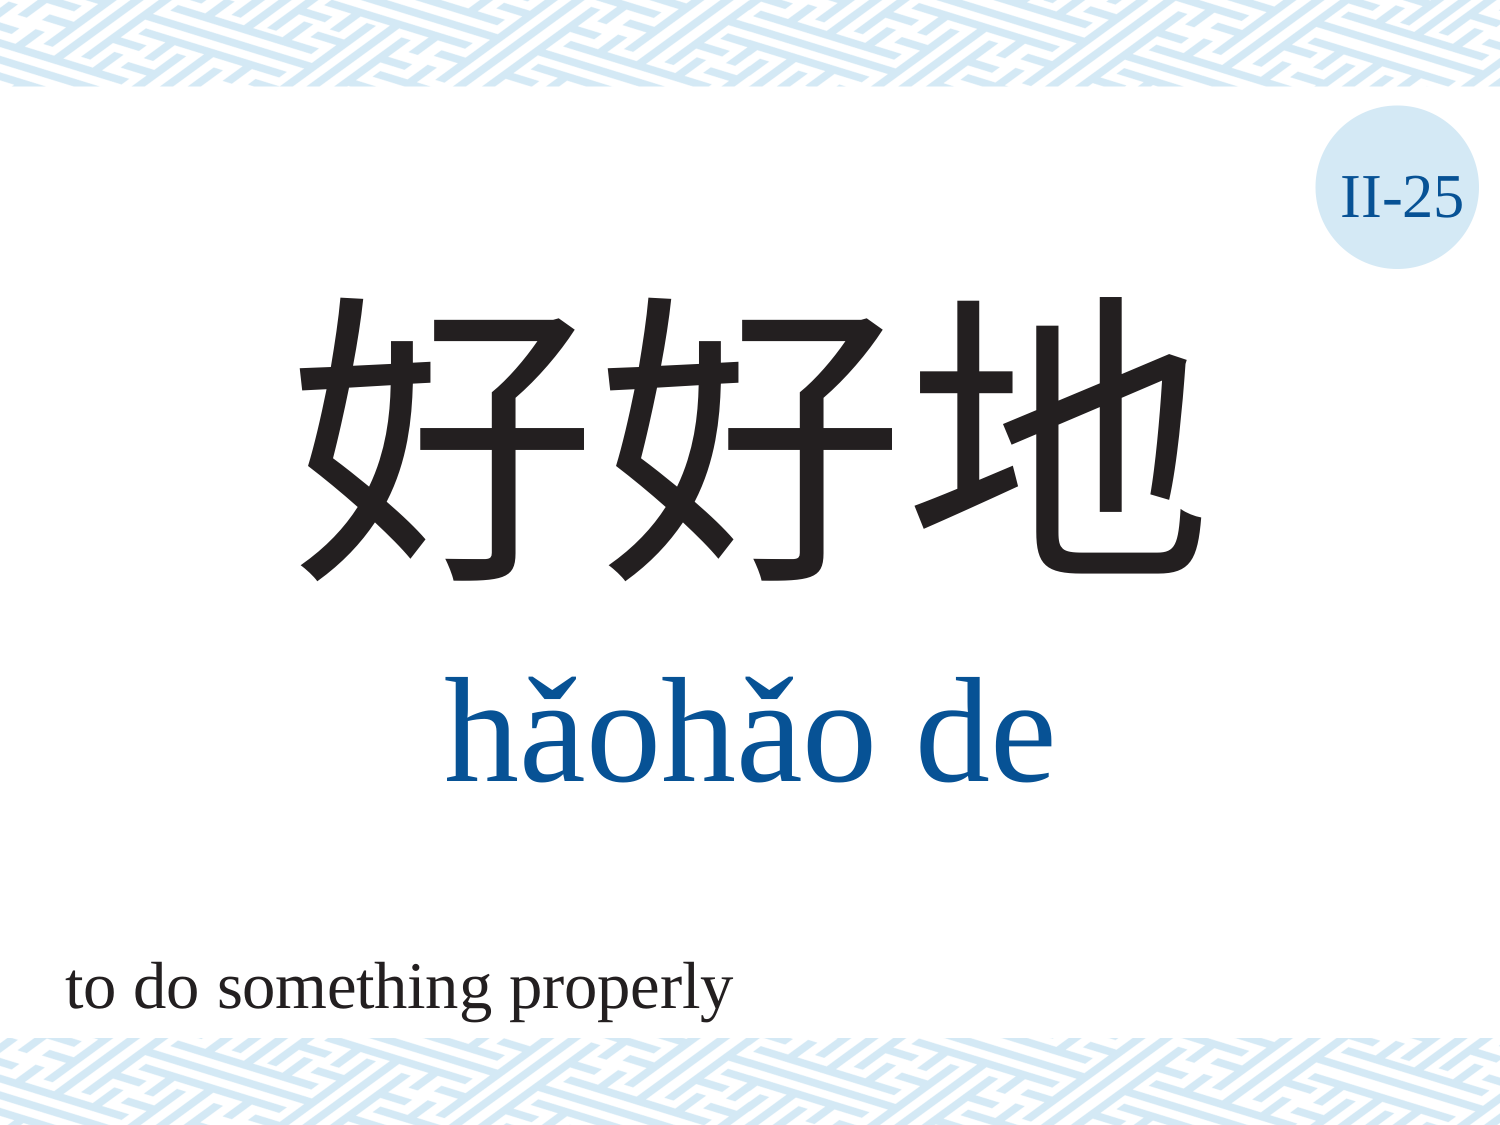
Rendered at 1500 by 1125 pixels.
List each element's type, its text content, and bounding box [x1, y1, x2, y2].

text_box to do something properly [62, 942, 823, 1023]
text_box II-25 好好地 hǎohǎo de [285, 154, 1467, 812]
picture [0, 0, 1500, 1125]
